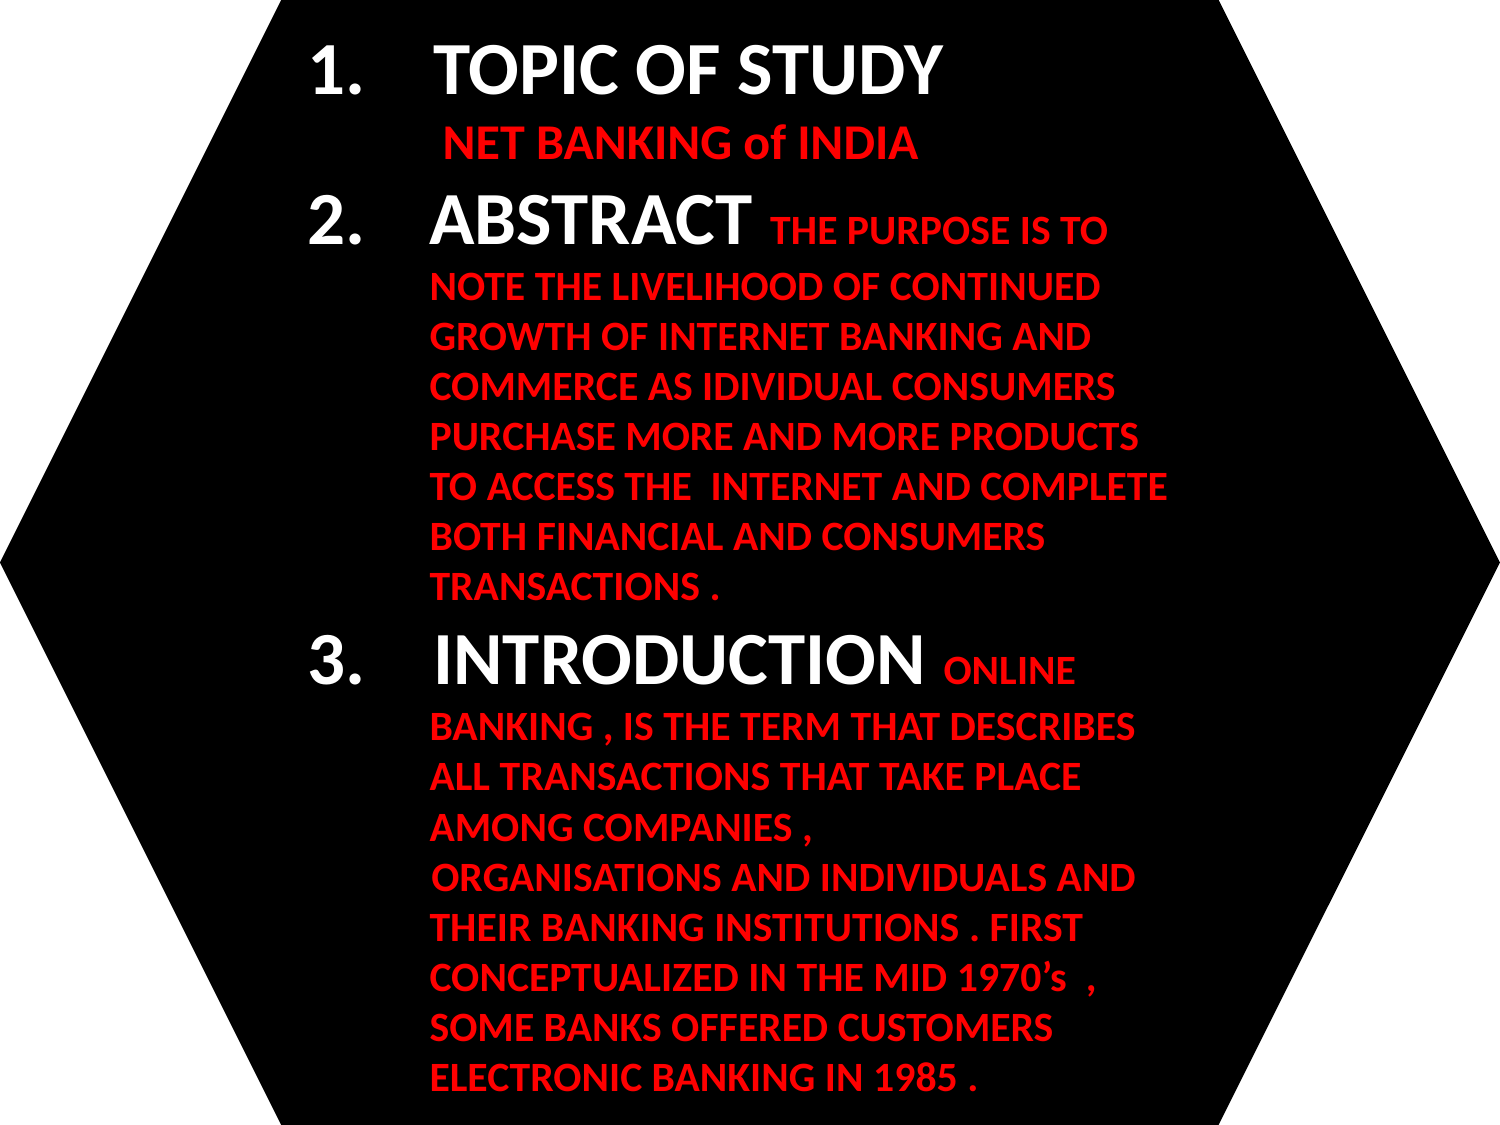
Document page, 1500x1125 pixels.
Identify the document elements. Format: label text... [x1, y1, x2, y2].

text_box 1. TOPIC OF STUDY NET BANKING of INDIA ABSTRACT THE PURPOSE IS TO NOTE THE LIVELIHOOD OF CONTINUED GROWTH OF INTERNET BANKING AND COMMERCE AS IDIVIDUAL CONSUMERS PURCHASE MORE AND MORE PRODUCTS TO ACCESS THE INTERNET AND COMPLETE BOTH FINANCIAL AND CONSUMERS TRANSACTIONS . 3. INTRODUCTION ONLINE BANKING , IS THE TERM THAT DESCRIBES ALL TRANSACTIONS THAT TAKE PLACE AMONG COMPANIES , ORGANISATIONS AND INDIVIDUALS AND THEIR BANKING INSTITUTIONS . FIRST CONCEPTUALIZED IN THE MID 1970’s , SOME BANKS OFFERED CUSTOMERS ELECTRONIC BANKING IN 1985 . [292, 11, 1184, 1125]
text_box [0, 0, 1500, 1125]
